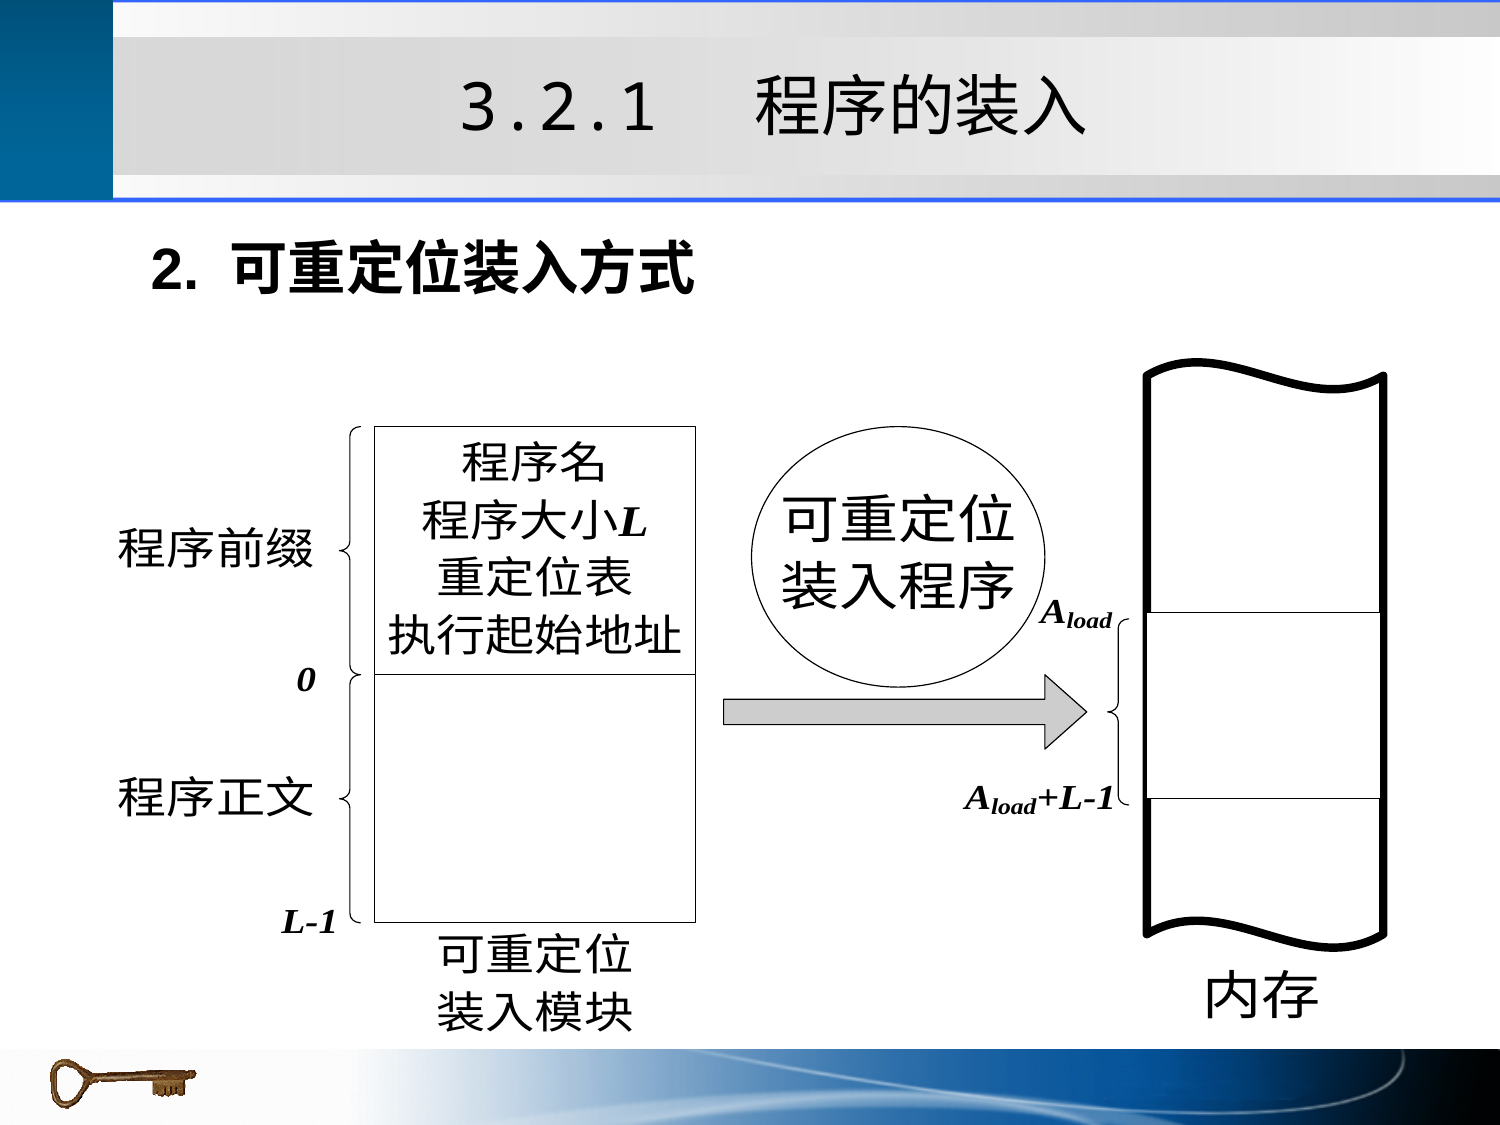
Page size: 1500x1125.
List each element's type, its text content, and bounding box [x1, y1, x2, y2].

text_box 3.2.1 程序的装入 [444, 56, 1104, 152]
picture [0, 1037, 1500, 1125]
list 2. 可重定位装入方式 [135, 231, 1114, 320]
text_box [111, 322, 1400, 1047]
